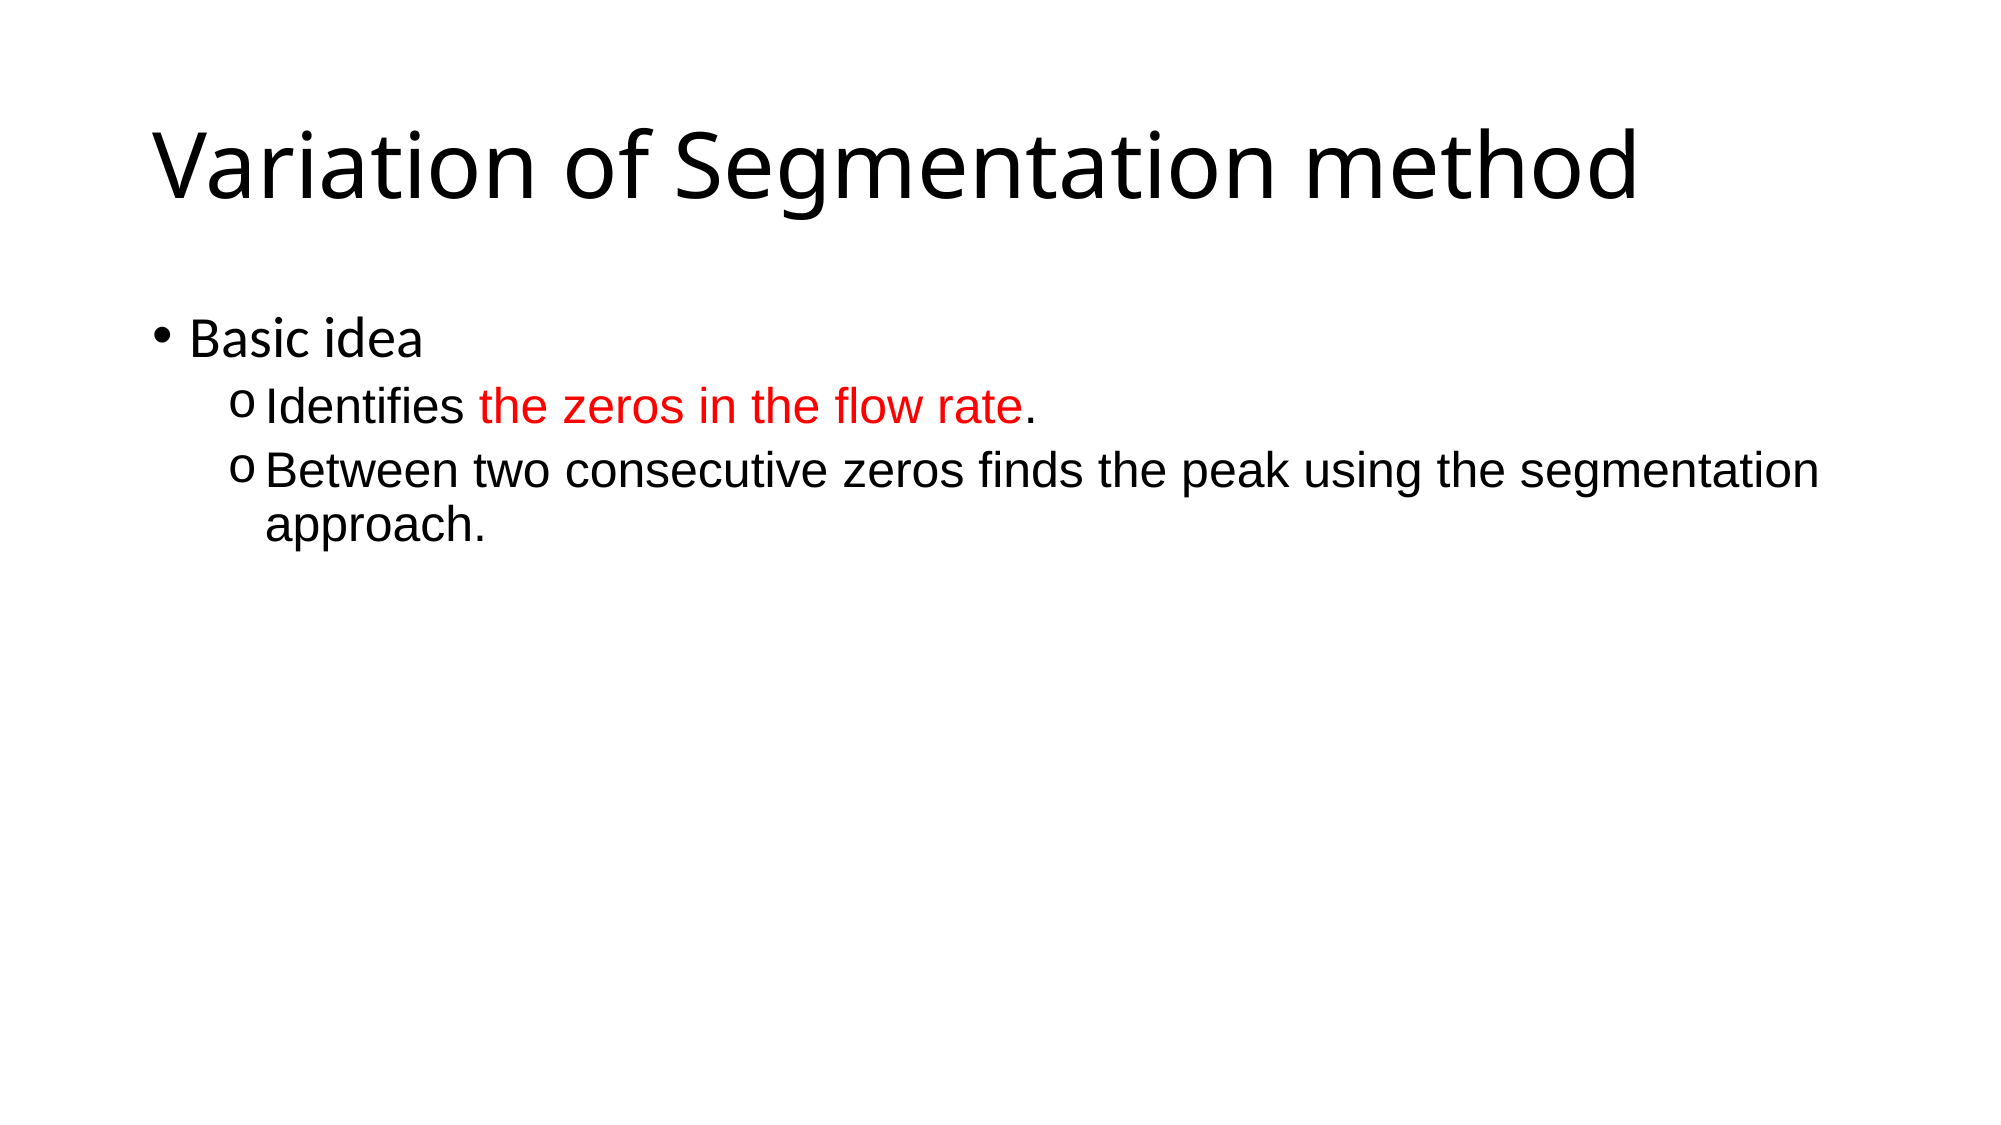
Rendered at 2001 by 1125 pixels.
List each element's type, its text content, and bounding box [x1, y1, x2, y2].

list Basic idea Identifies the zeros in the flow rate. Between two consecutive zeros finds the peak using the segmentation approach. [137, 299, 1863, 1014]
title Variation of Segmentation method [137, 59, 1863, 278]
